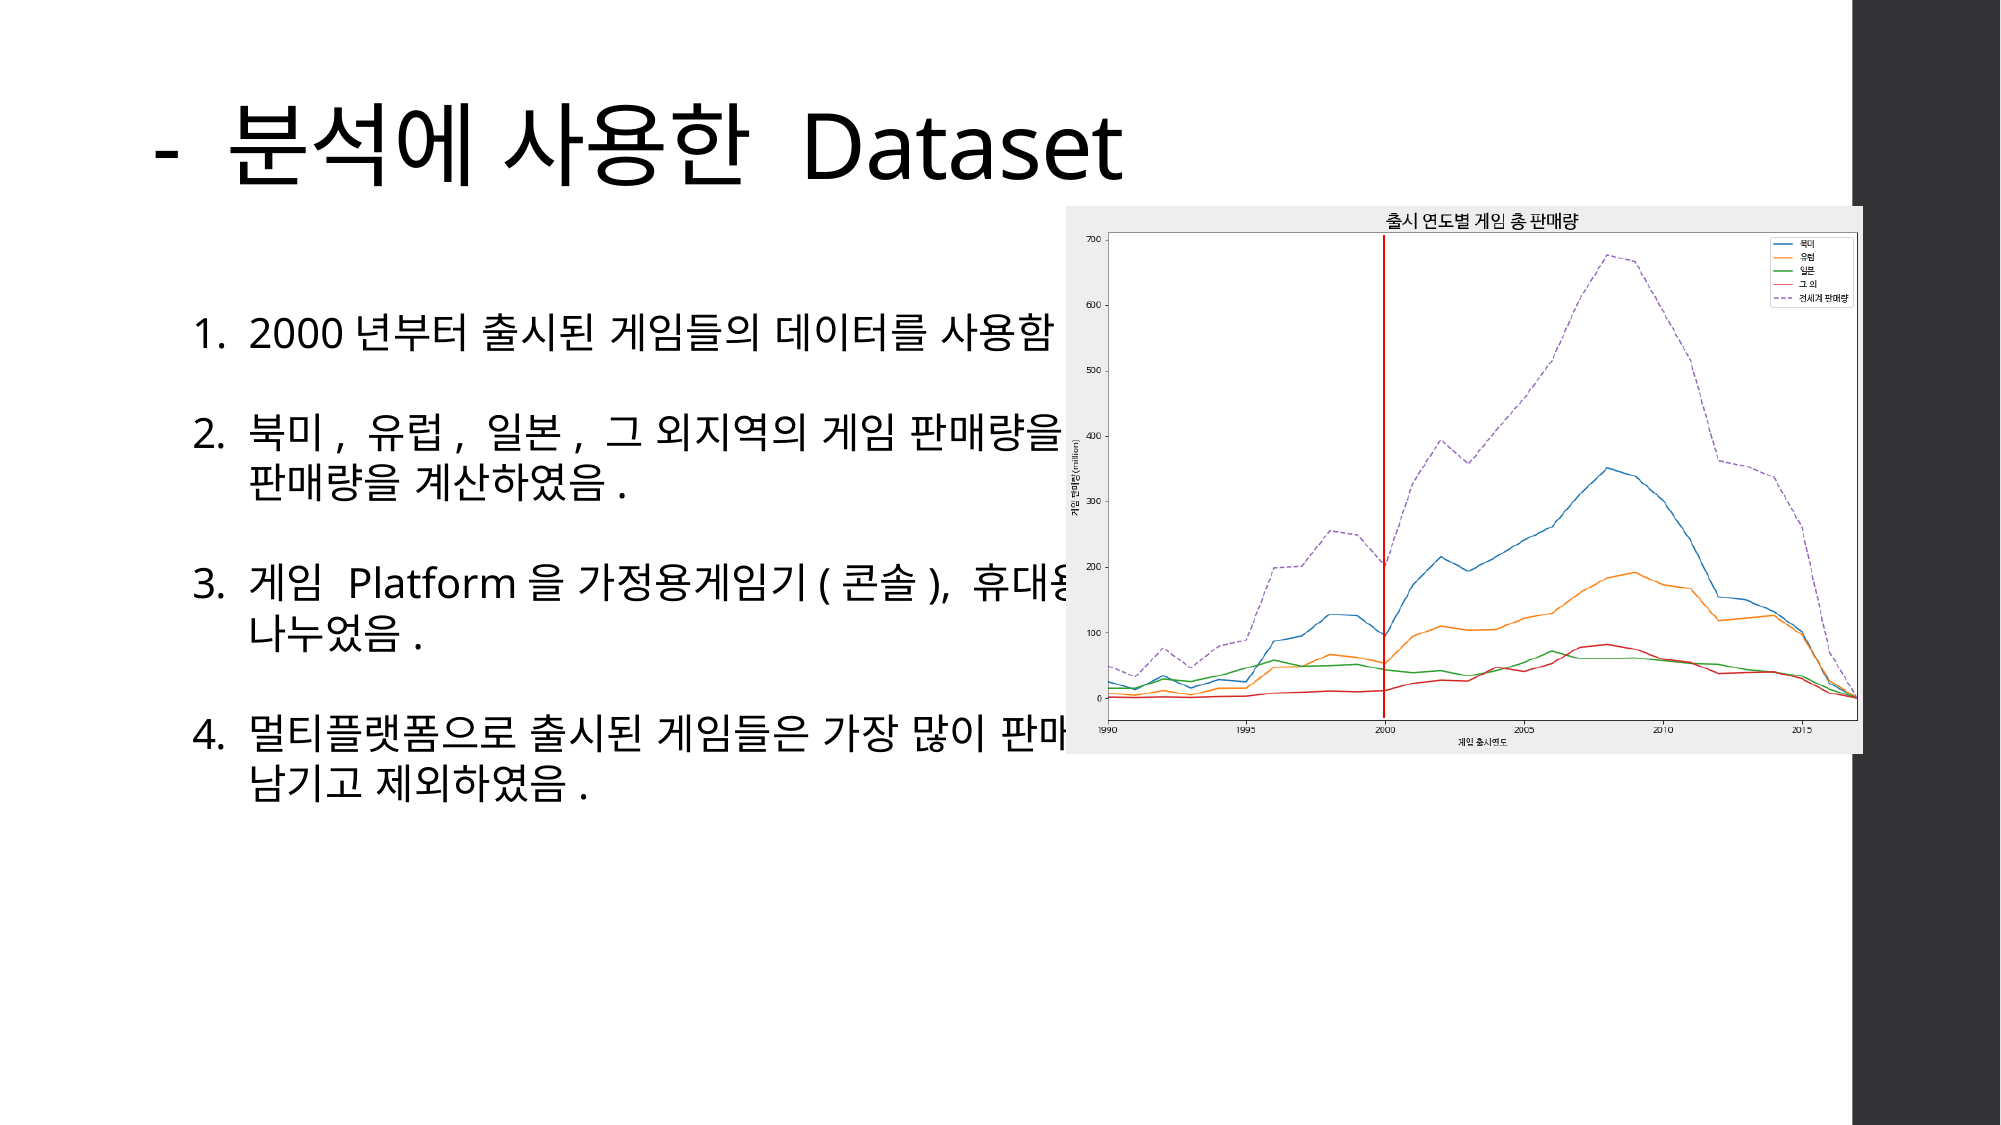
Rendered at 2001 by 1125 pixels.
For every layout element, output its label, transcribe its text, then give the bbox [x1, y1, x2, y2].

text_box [1065, 206, 1863, 754]
title - 분석에 사용한 Dataset [137, 59, 1863, 207]
text_box 2000년부터 출시된 게임들의 데이터를 사용함. 북미, 유럽, 일본, 그 외지역의 게임 판매량을 합하여 전세계 판매량을 계산하였음. 게임 Platform을 가정용게임기(콘솔), 휴대용기기, PC 로 나누었음. 멀티플랫폼으로 출시된 게임들은 가장 많이 판매된 Platform만 남기고 제외하였음. [177, 299, 1464, 865]
